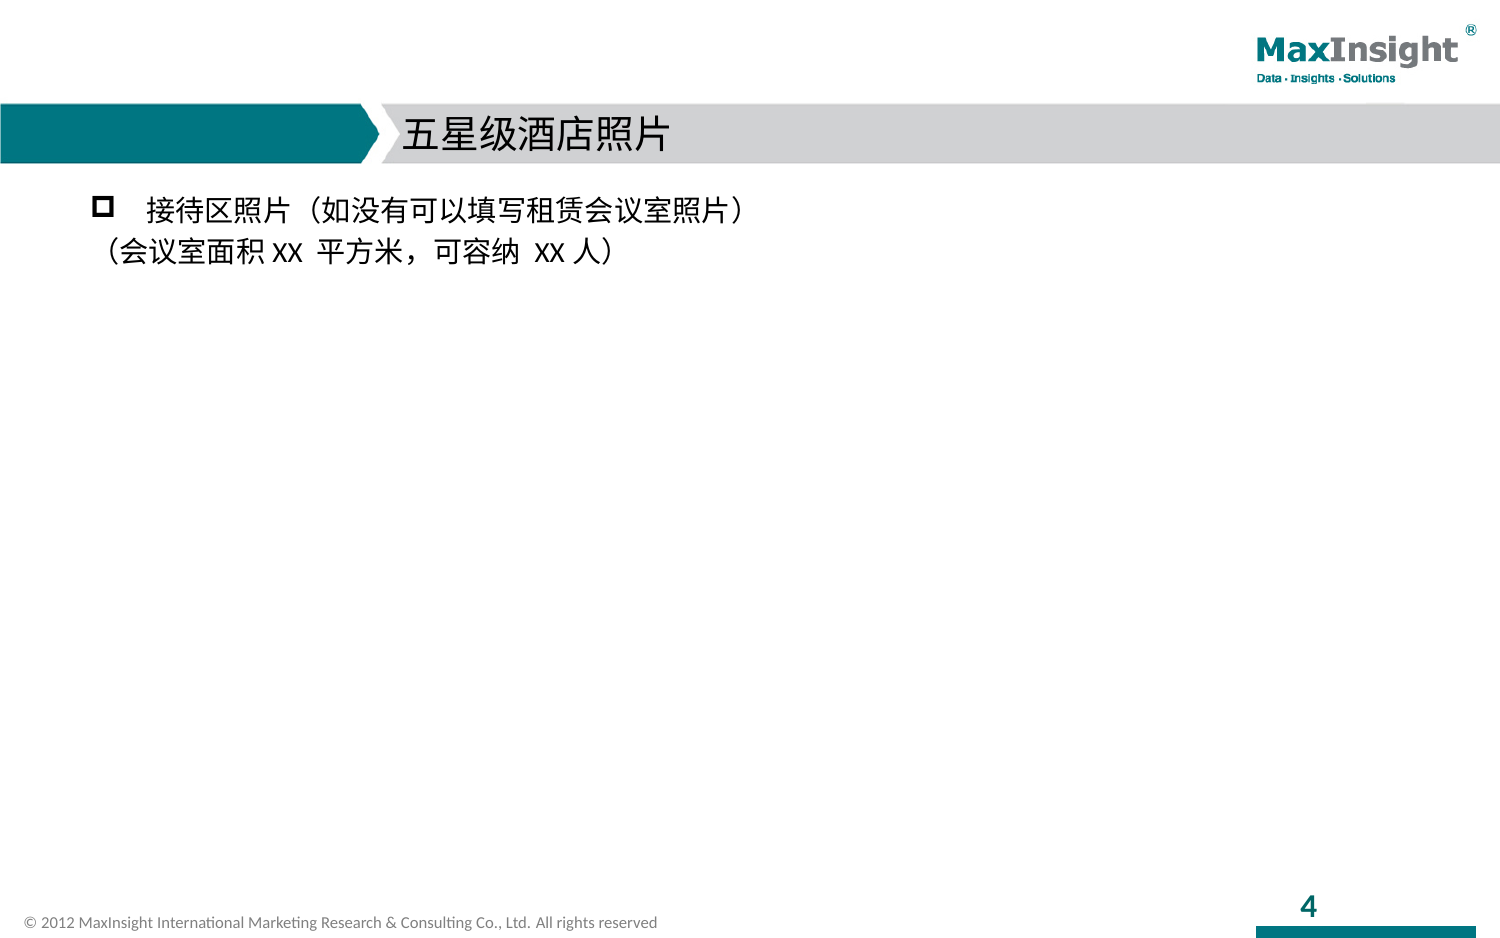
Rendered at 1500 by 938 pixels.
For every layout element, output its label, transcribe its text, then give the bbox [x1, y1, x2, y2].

list 接待区照片（如没有可以填写租赁会议室照片） （会议室面积XX 平方米，可容纳 XX人） [75, 185, 1425, 842]
picture [0, 0, 1500, 938]
title 五星级酒店照片 [386, 102, 1428, 165]
